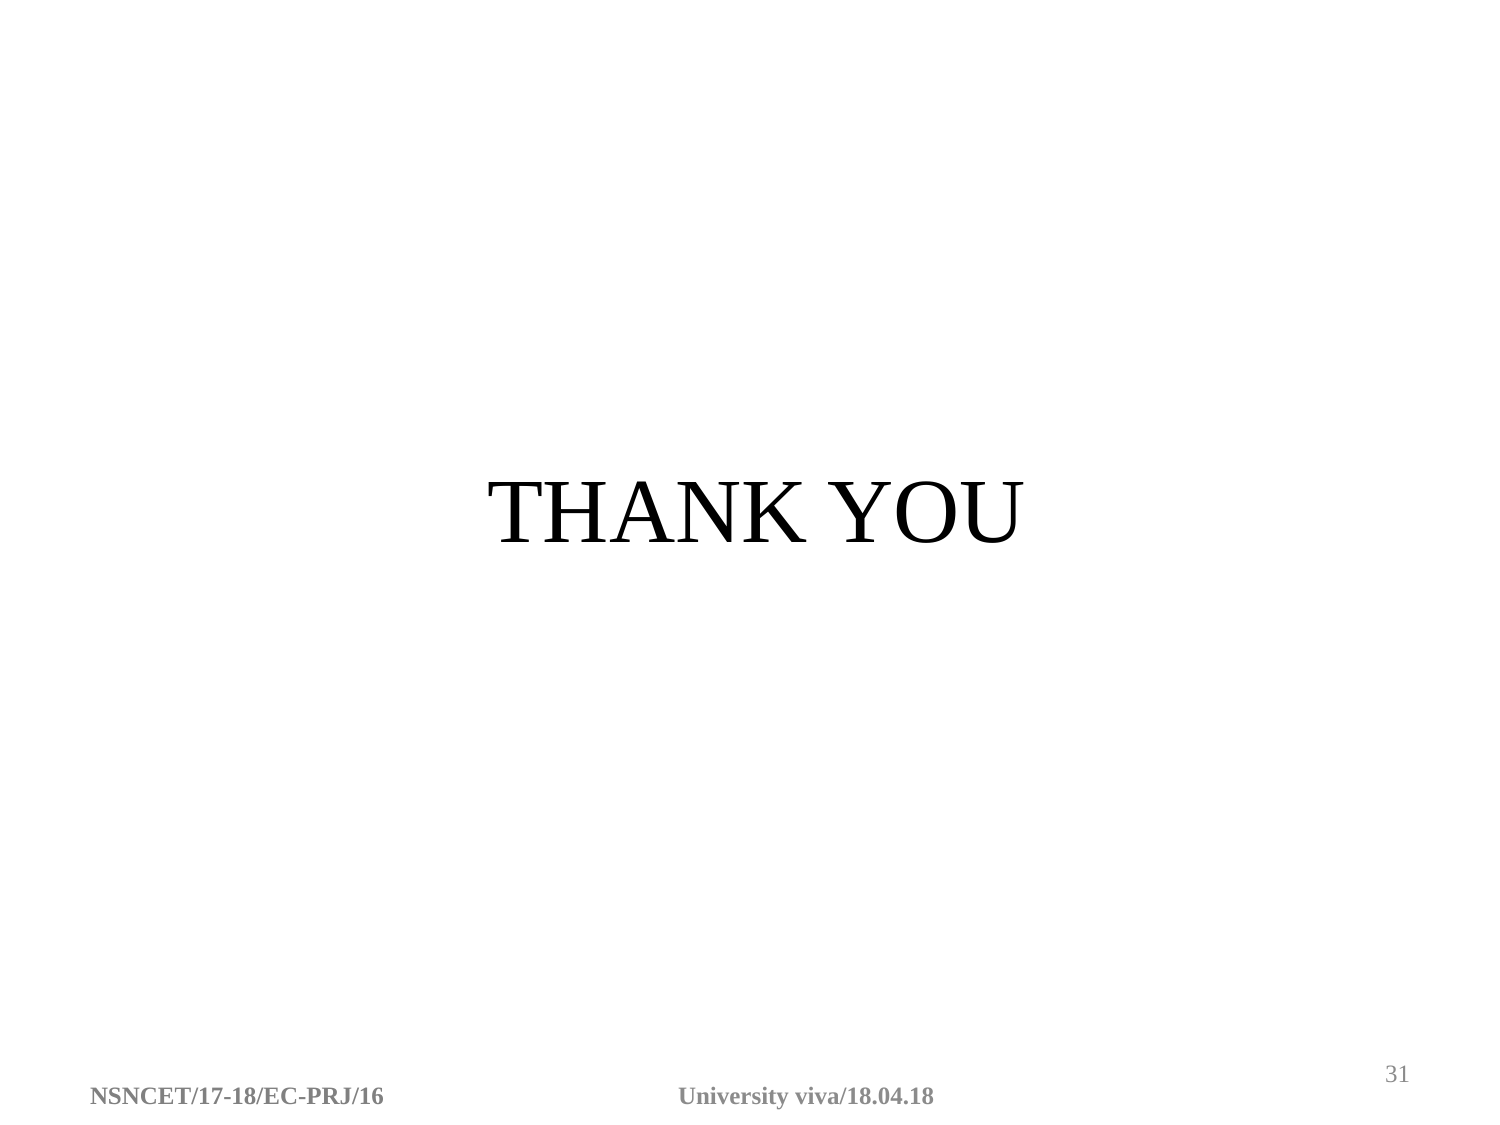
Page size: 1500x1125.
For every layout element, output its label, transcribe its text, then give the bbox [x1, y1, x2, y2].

footer NSNCET/17-18/EC-PRJ/16 University viva/18.04.18 [75, 1065, 1225, 1125]
title THANK YOU [150, 412, 1500, 600]
slide_number 31 [1074, 1042, 1425, 1103]
